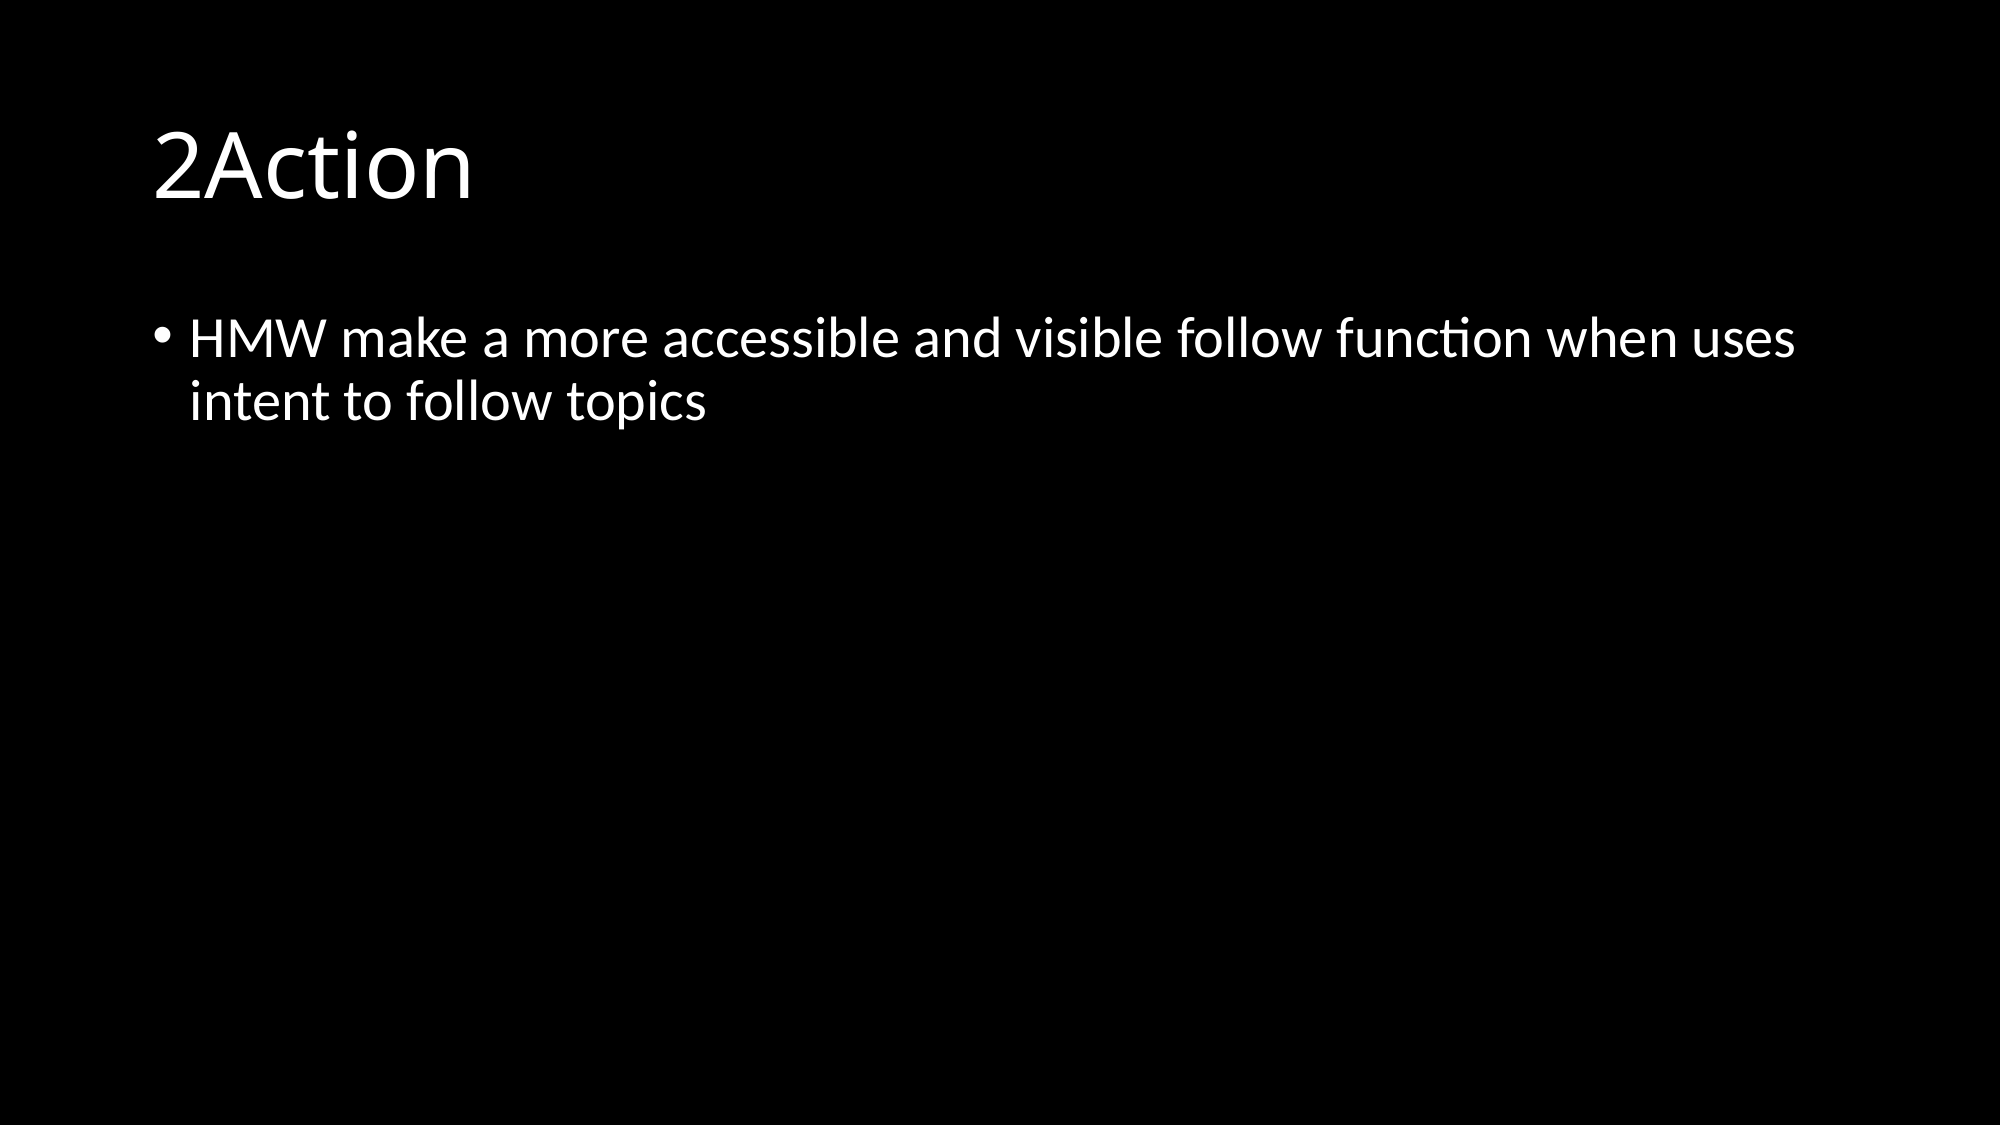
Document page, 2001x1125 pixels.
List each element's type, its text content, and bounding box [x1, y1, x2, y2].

title 2Action [137, 59, 1863, 278]
list HMW make a more accessible and visible follow function when uses intent to follow topics [137, 299, 1863, 1014]
